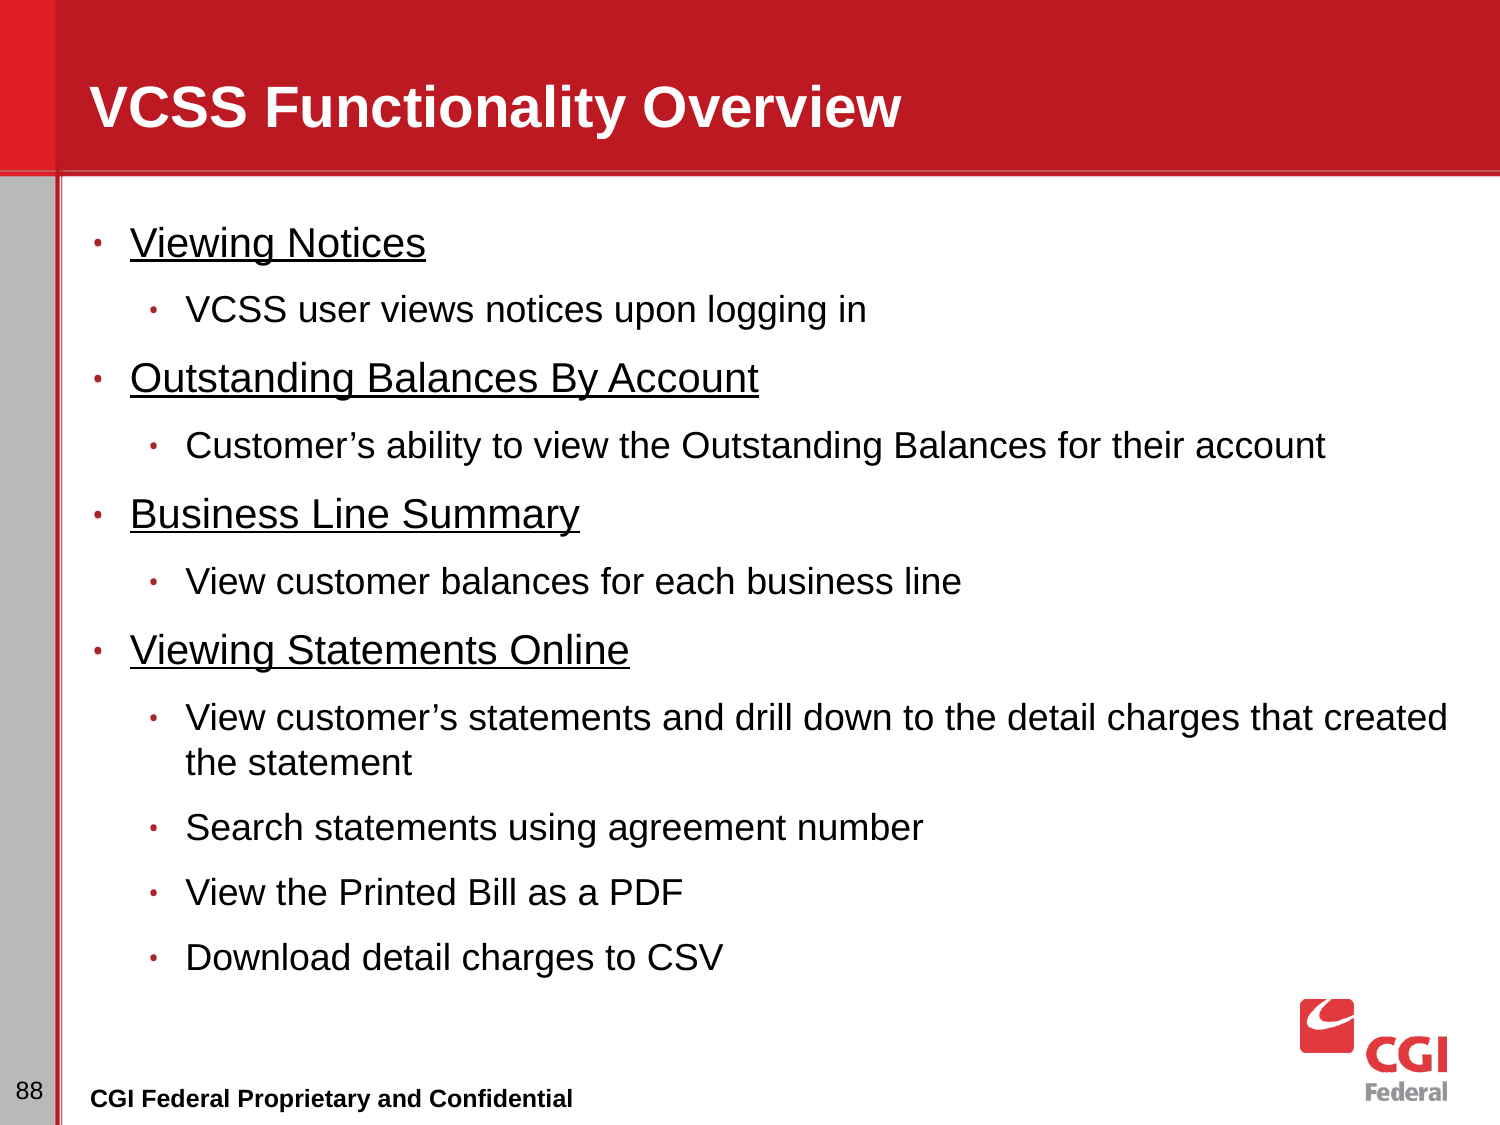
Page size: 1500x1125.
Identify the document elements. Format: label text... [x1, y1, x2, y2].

picture [0, 0, 1500, 1067]
picture [1300, 1011, 1447, 1101]
list Viewing Notices VCSS user views notices upon logging in Outstanding Balances By Account Customer’s ability to view the Outstanding Balances for their account Business Line Summary View customer balances for each business line Viewing Statements Online View customer’s statements and drill down to the detail charges that created the statement Search statements using agreement number View the Printed Bill as a PDF Download detail charges to CSV [77, 207, 1500, 1011]
slide_number ‹#› [0, 1067, 72, 1118]
title VCSS Functionality Overview [74, 54, 1467, 147]
text_box CGI Federal Proprietary and Confidential [75, 1074, 1225, 1125]
picture [0, 1118, 63, 1125]
